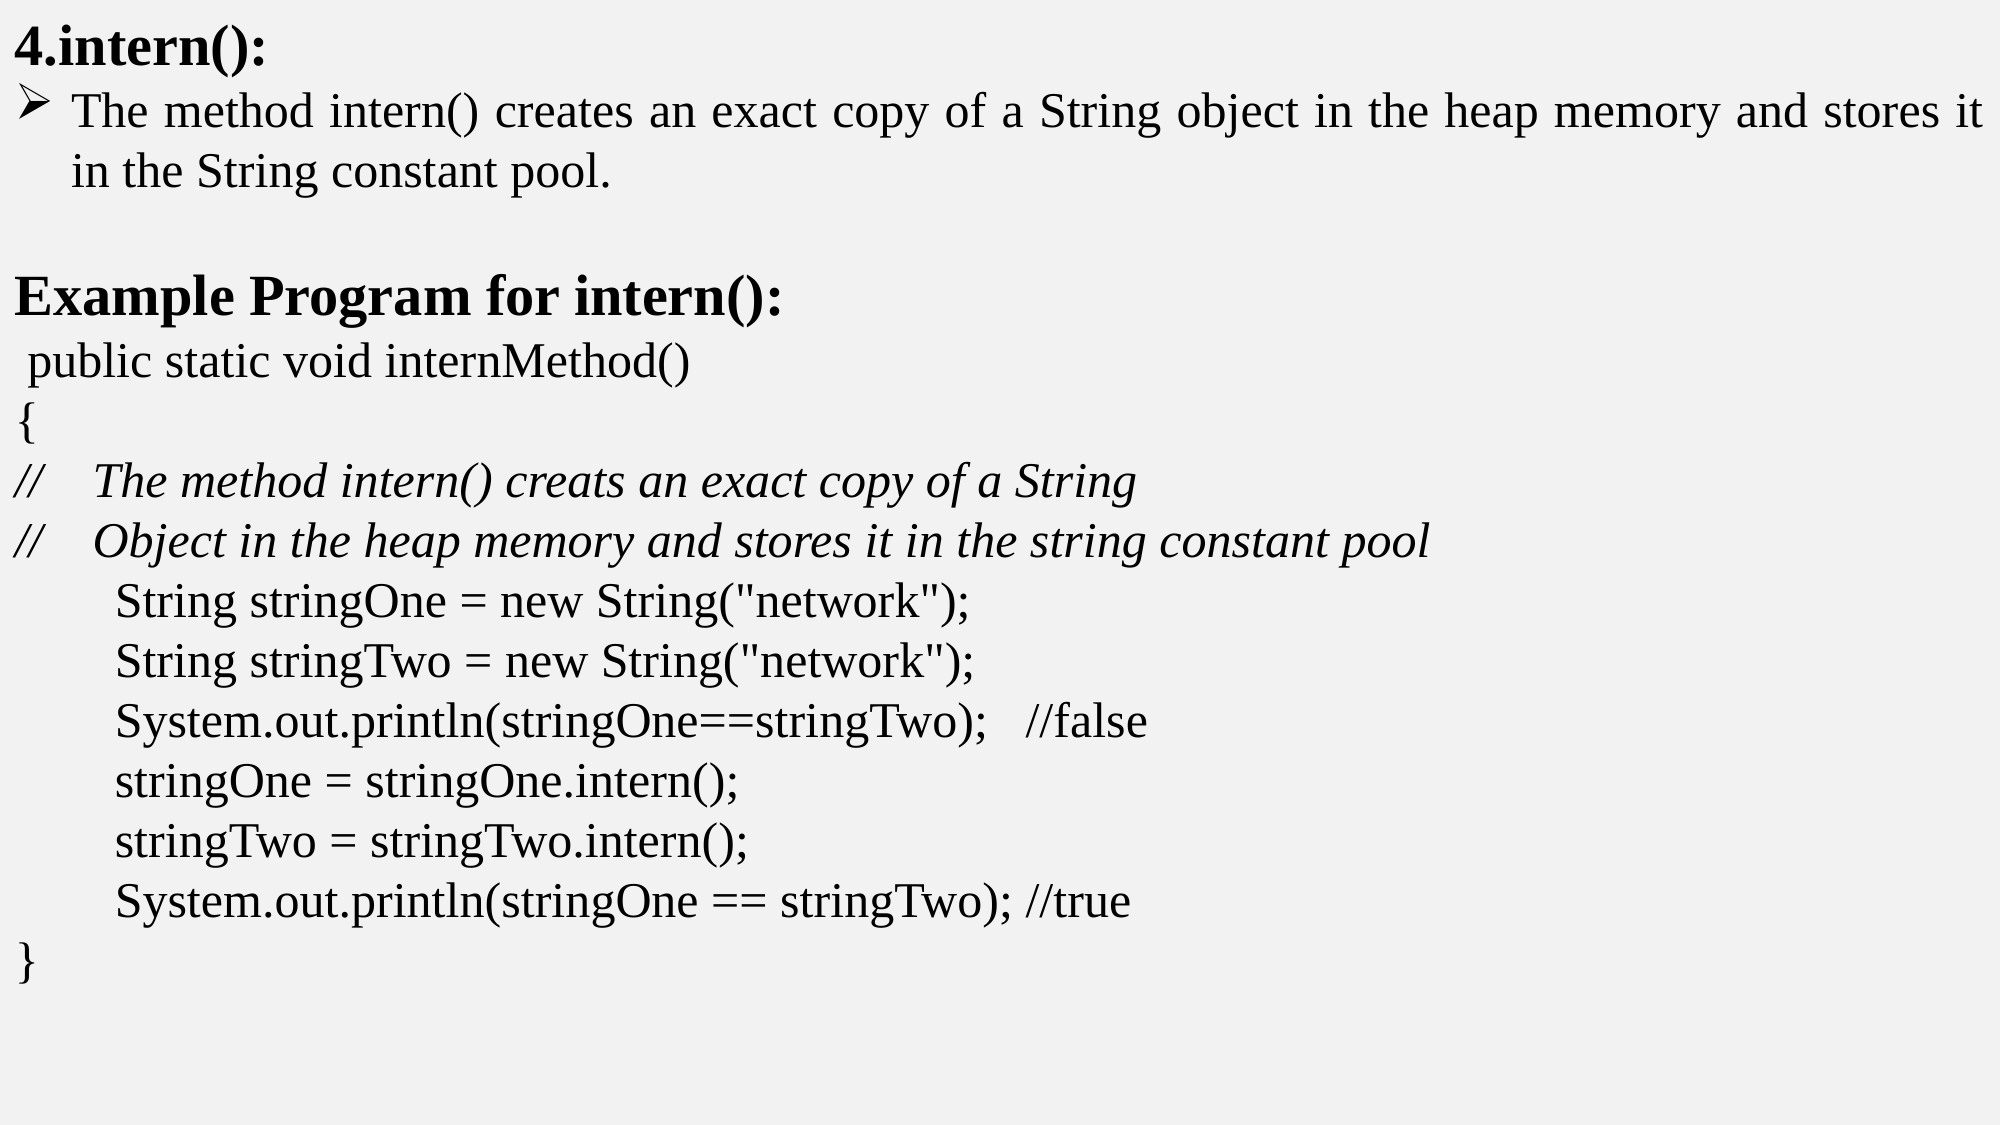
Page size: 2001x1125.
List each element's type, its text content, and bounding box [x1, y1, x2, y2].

text_box 4.intern(): The method intern() creates an exact copy of a String object in the heap memory and stores it in the String constant pool. Example Program for intern(): public static void internMethod() { // The method intern() creats an exact copy of a String // Object in the heap memory and stores it in the string constant pool String stringOne = new String("network"); String stringTwo = new String("network"); System.out.println(stringOne==stringTwo); //false stringOne = stringOne.intern(); stringTwo = stringTwo.intern(); System.out.println(stringOne == stringTwo); //true } [0, 0, 2000, 995]
